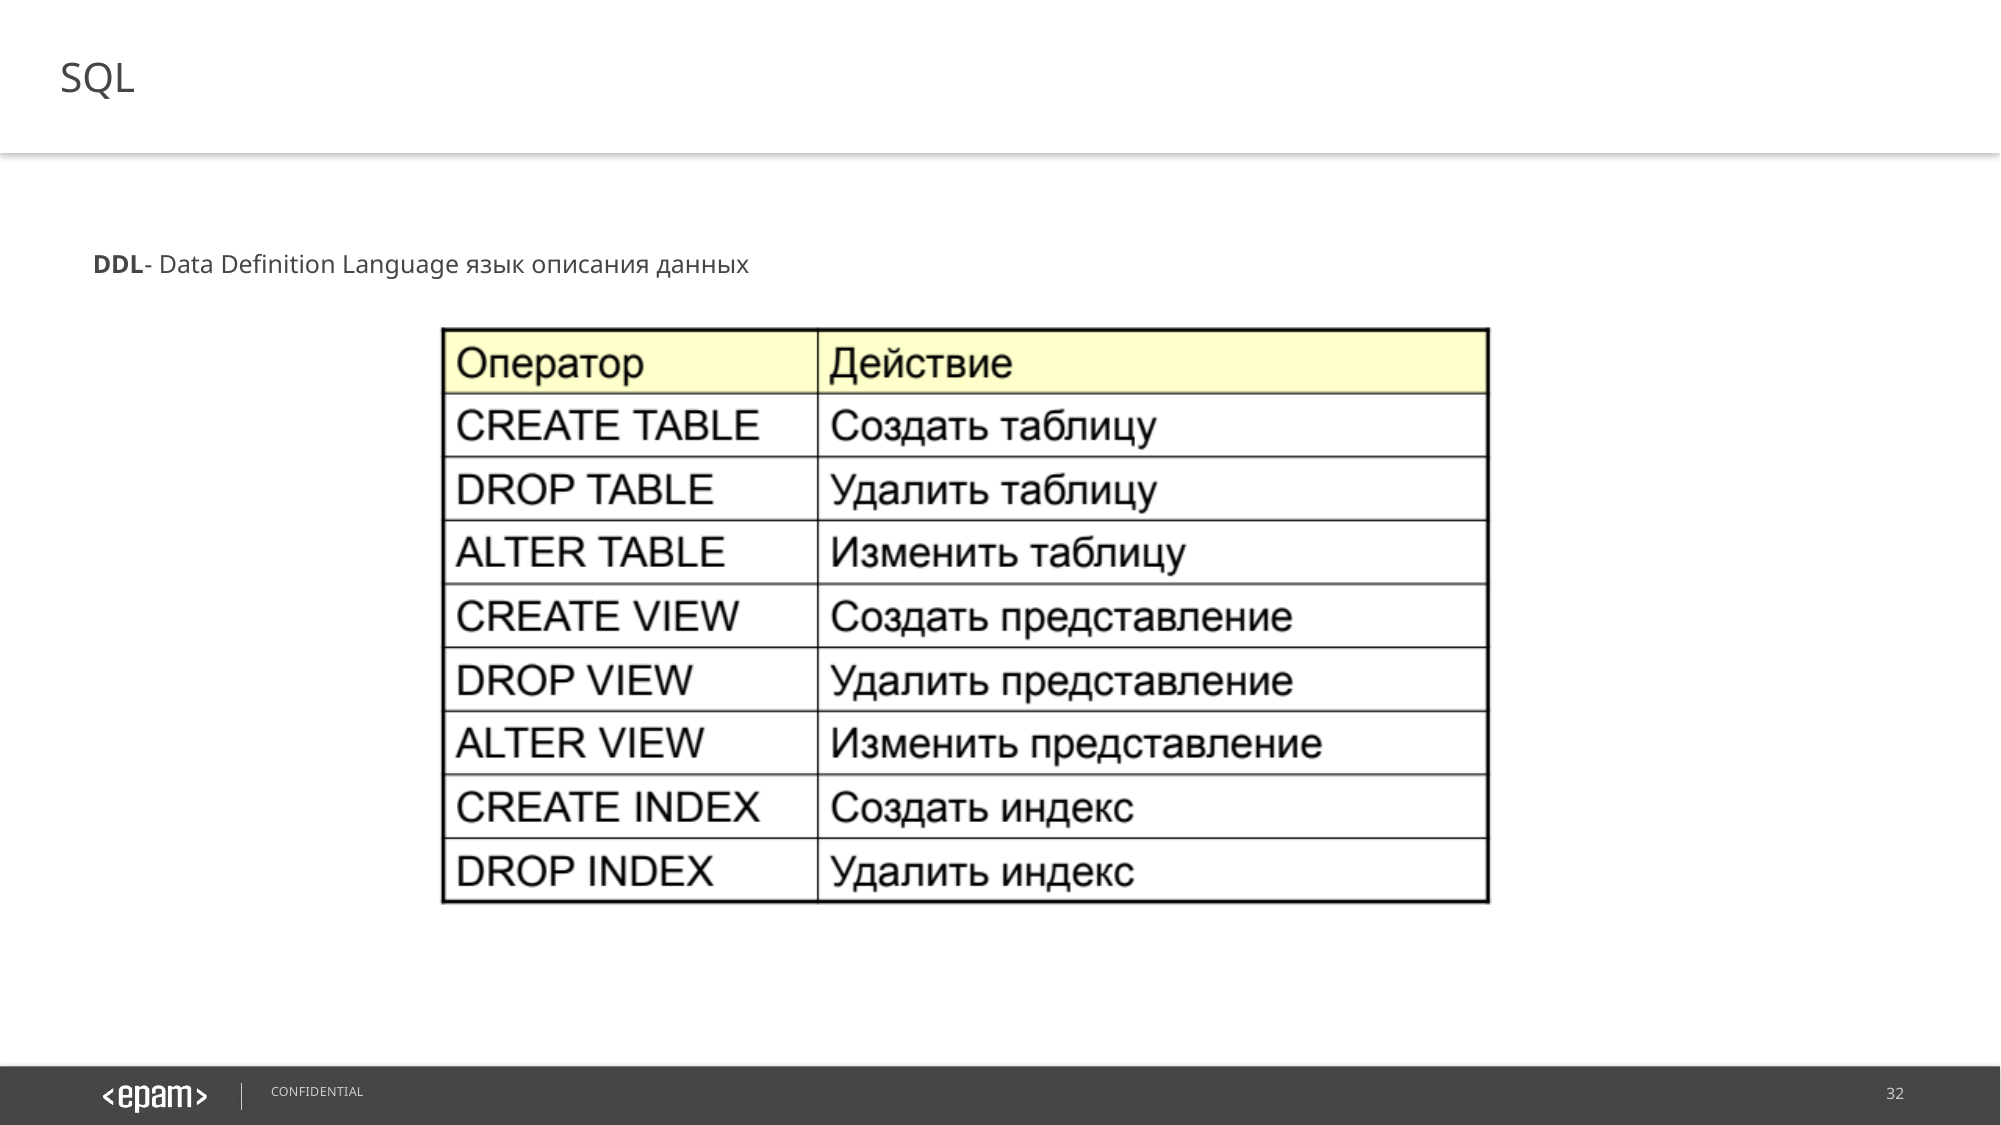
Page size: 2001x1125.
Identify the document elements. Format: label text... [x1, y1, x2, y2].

picture [420, 301, 1537, 920]
picture [102, 1085, 207, 1113]
list DDL- Data Definition Language язык описания данных [78, 235, 1922, 986]
list SQL [0, 0, 2000, 153]
